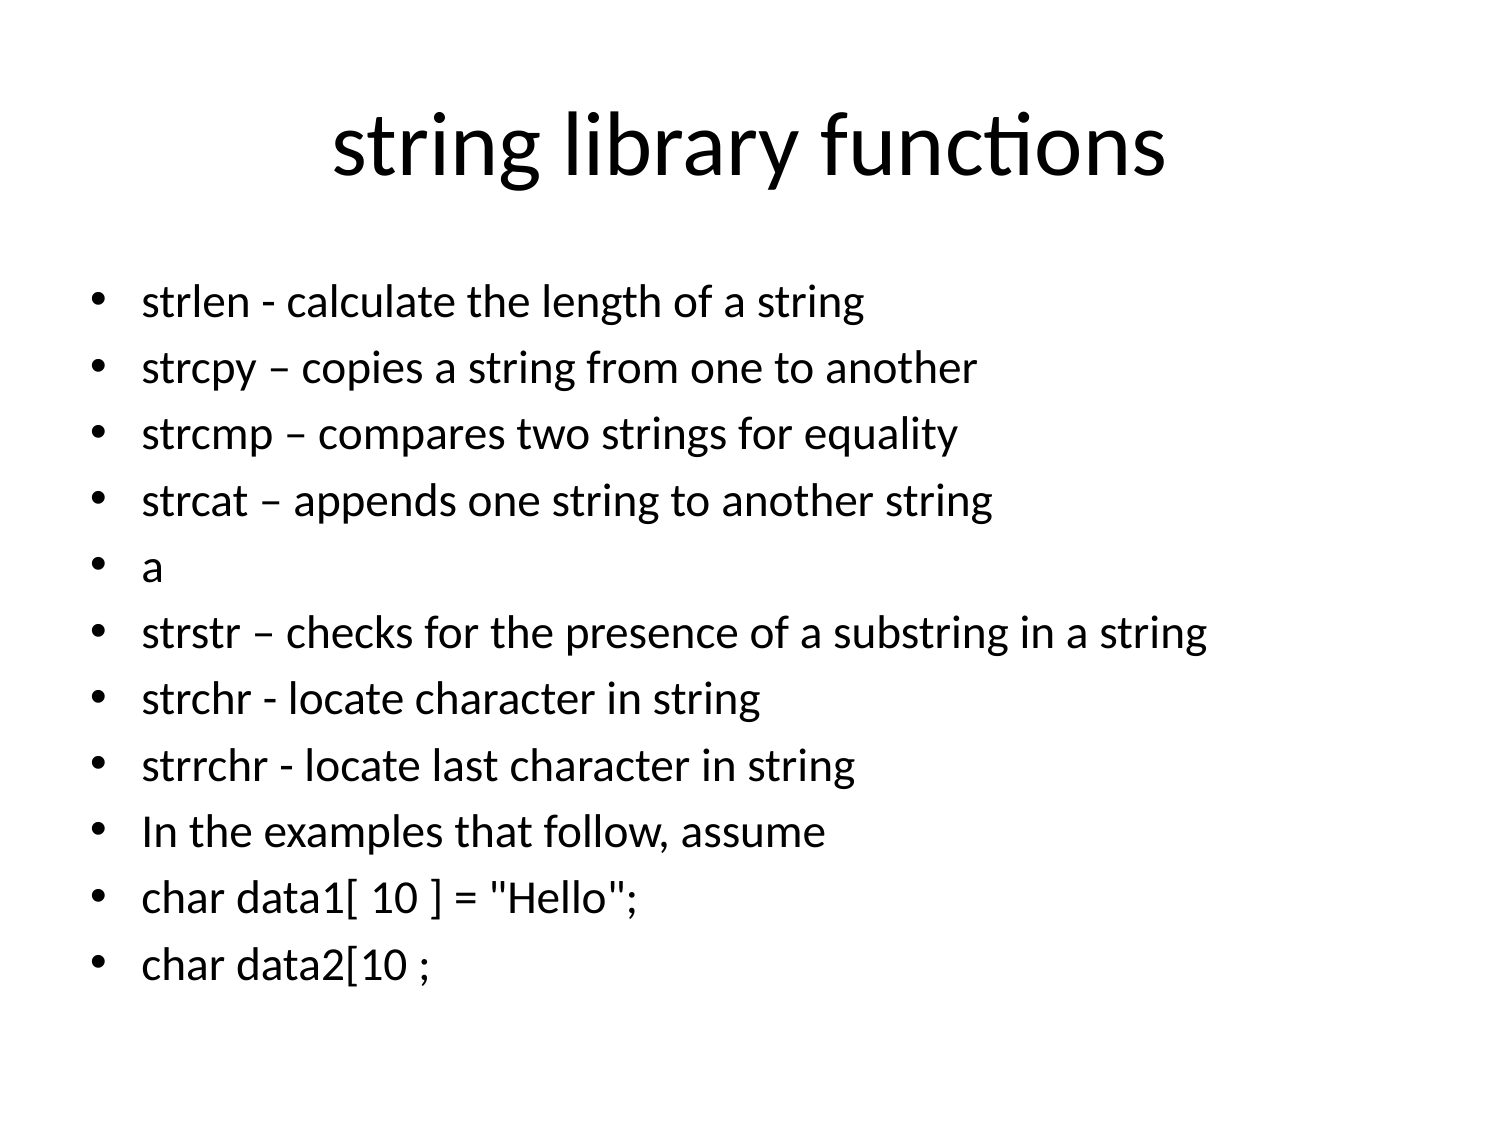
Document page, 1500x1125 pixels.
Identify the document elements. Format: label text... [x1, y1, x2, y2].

list strlen - calculate the length of a string strcpy – copies a string from one to another strcmp – compares two strings for equality strcat – appends one string to another string a strstr – checks for the presence of a substring in a string strchr - locate character in string strrchr - locate last character in string In the examples that follow, assume char data1[ 10 ] = "Hello"; char data2[10 ; [75, 262, 1425, 1005]
title string library functions [75, 45, 1425, 233]
